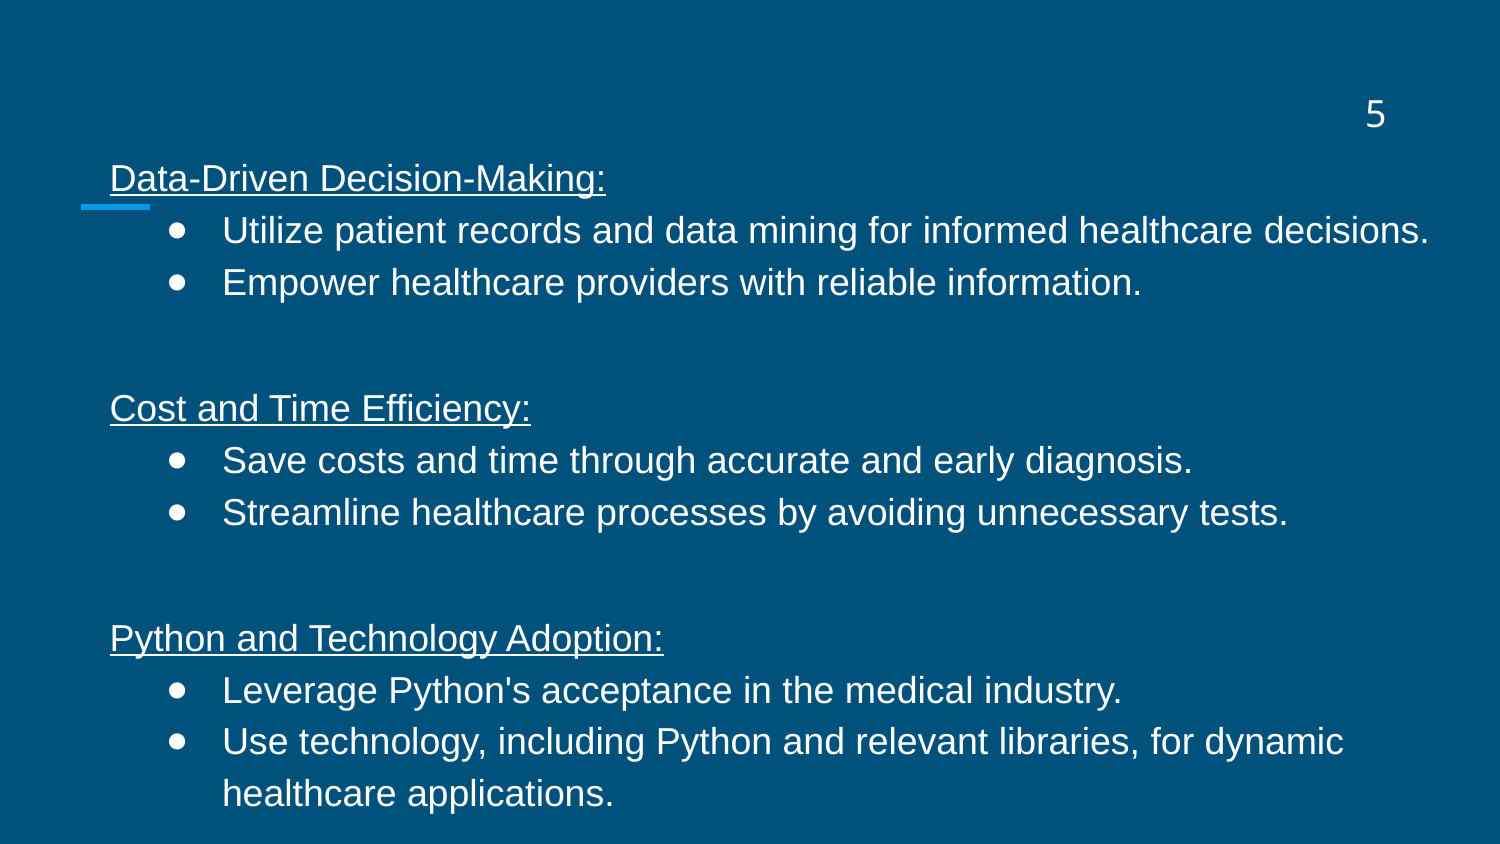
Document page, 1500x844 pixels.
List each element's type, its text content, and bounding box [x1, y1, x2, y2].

list Data-Driven Decision-Making: Utilize patient records and data mining for informed healthcare decisions. Empower healthcare providers with reliable information. Cost and Time Efficiency: Save costs and time through accurate and early diagnosis. Streamline healthcare processes by avoiding unnecessary tests. Python and Technology Adoption: Leverage Python's acceptance in the medical industry. Use technology, including Python and relevant libraries, for dynamic healthcare applications. [57, 61, 1449, 822]
text_box 5 [1349, 74, 1500, 150]
